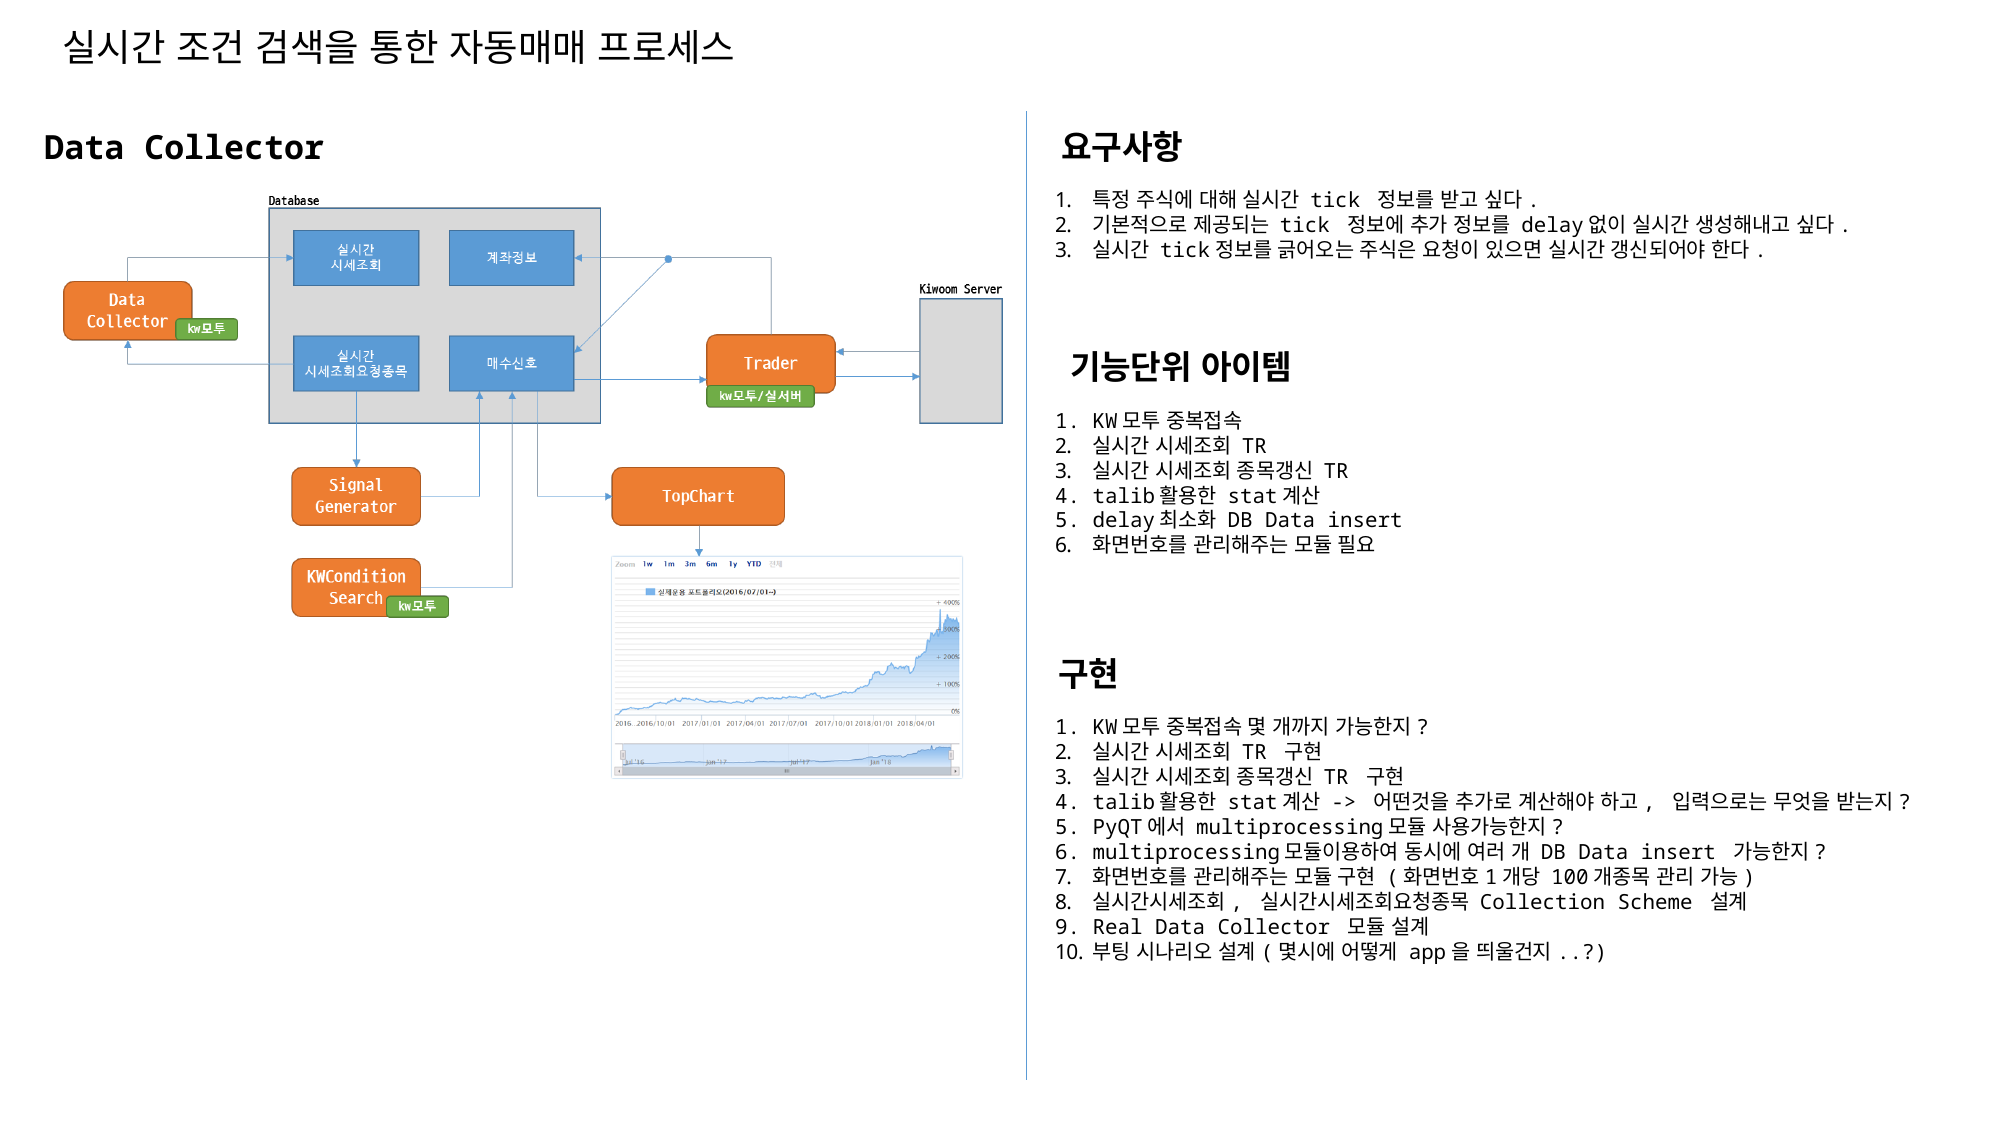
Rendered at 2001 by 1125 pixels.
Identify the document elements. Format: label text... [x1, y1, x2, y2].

text_box 요구사항 [1046, 118, 1199, 174]
text_box 구현 [1043, 645, 1135, 701]
picture [63, 188, 1014, 780]
text_box 기능단위 아이템 [1055, 339, 1308, 394]
text_box KW모투 중복접속 실시간 시세조회 TR 실시간 시세조회 종목갱신 TR talib활용한 stat계산 delay최소화 DB Data insert 화면번호를 관리해주는 모듈 필요 [1040, 399, 1985, 565]
text_box Data Collector [29, 118, 340, 174]
text_box KW모투 중복접속 몇 개까지 가능한지? 실시간 시세조회 TR 구현 실시간 시세조회 종목갱신 TR 구현 talib활용한 stat계산 -> 어떤것을 추가로 계산해야 하고, 입력으로는 무엇을 받는지? PyQT에서 multiprocessing모듈 사용가능한지? multiprocessing모듈이용하여 동시에 여러 개 DB Data insert 가능한지? 화면번호를 관리해주는 모듈 구현 (화면번호1개당 100개종목 관리 가능) 실시간시세조회, 실시간시세조회요청종목 Collection Scheme 설계 Real Data Collector 모듈 설계 부팅 시나리오 설계(몇시에 어떻게 app을 띄울건지..?) [1040, 706, 1985, 997]
text_box 특정 주식에 대해 실시간 tick 정보를 받고 싶다. 기본적으로 제공되는 tick 정보에 추가 정보를 delay없이 실시간 생성해내고 싶다. 실시간 tick정보를 긁어오는 주식은 요청이 있으면 실시간 갱신되어야 한다. [1040, 179, 1985, 295]
text_box 실시간 조건 검색을 통한 자동매매 프로세스 [47, 16, 752, 77]
